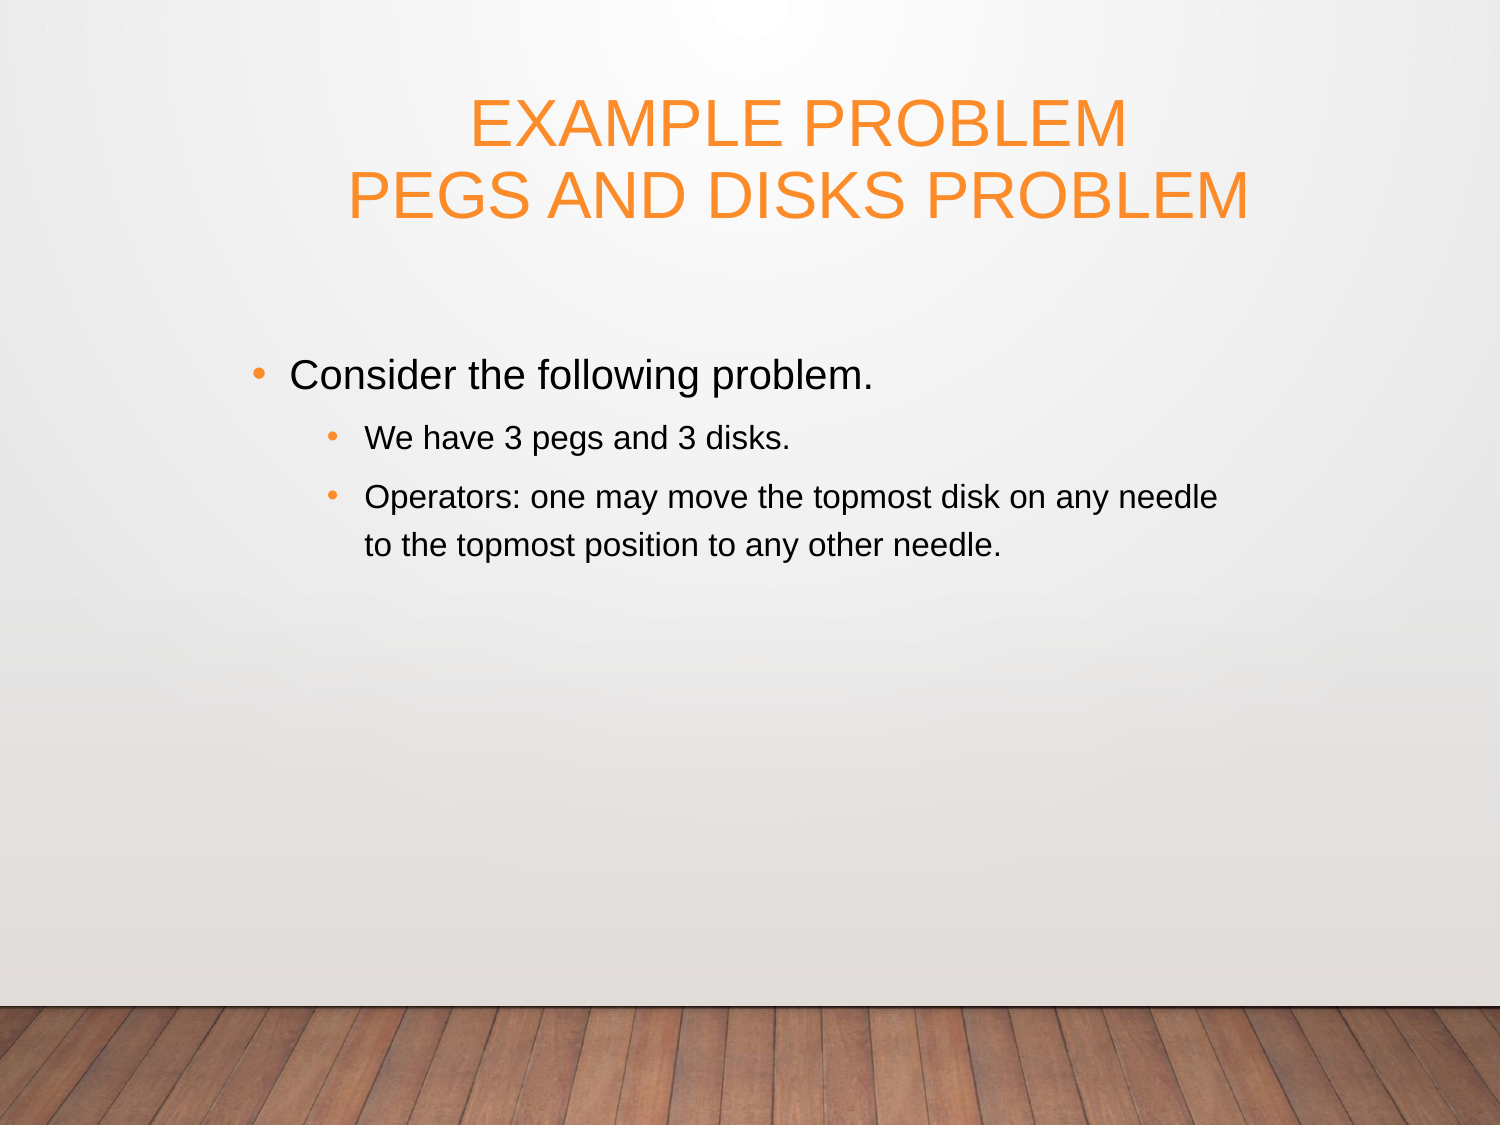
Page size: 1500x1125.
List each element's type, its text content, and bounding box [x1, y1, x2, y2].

picture [0, 1006, 1500, 1125]
title Example problem Pegs and Disks problem [236, 75, 1363, 248]
list Consider the following problem. We have 3 pegs and 3 disks. Operators: one may move the topmost disk on any needle to the topmost position to any other needle. [236, 330, 1263, 897]
